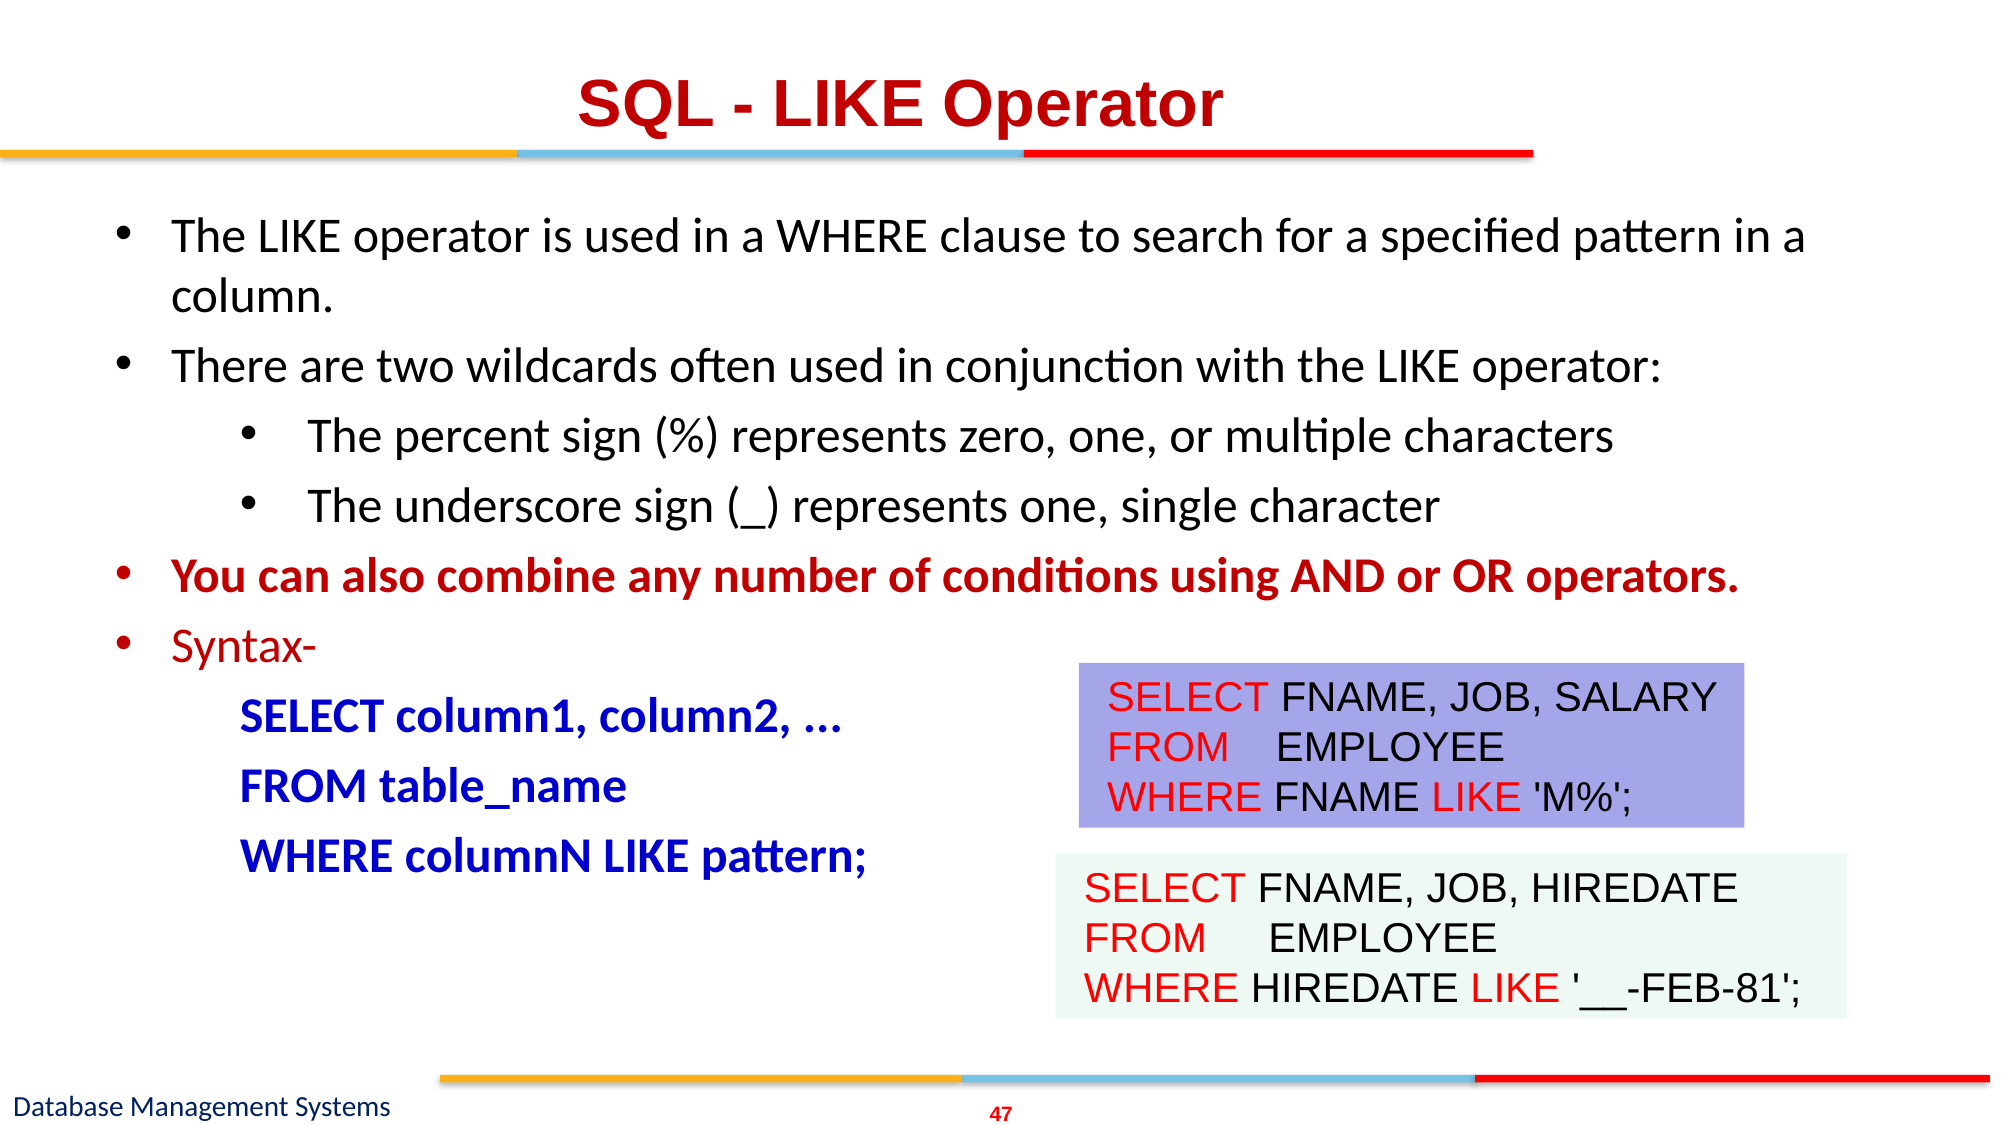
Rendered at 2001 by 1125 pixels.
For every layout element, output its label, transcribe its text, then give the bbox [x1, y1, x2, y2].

text_box SELECT FNAME, JOB, HIREDATE FROM EMPLOYEE WHERE HIREDATE LIKE '__-FEB-81'; [1055, 853, 1848, 1019]
list The LIKE operator is used in a WHERE clause to search for a specified pattern in a column. There are two wildcards often used in conjunction with the LIKE operator: The percent sign (%) represents zero, one, or multiple characters The underscore sign (_) represents one, single character You can also combine any number of conditions using AND or OR operators. Syntax- SELECT column1, column2, ... FROM table_name WHERE columnN LIKE pattern; [99, 194, 1900, 1005]
title SQL - LIKE Operator [38, 52, 1764, 166]
text_box SELECT FNAME, JOB, SALARY FROM EMPLOYEE WHERE FNAME LIKE 'M%'; [1078, 662, 1745, 828]
